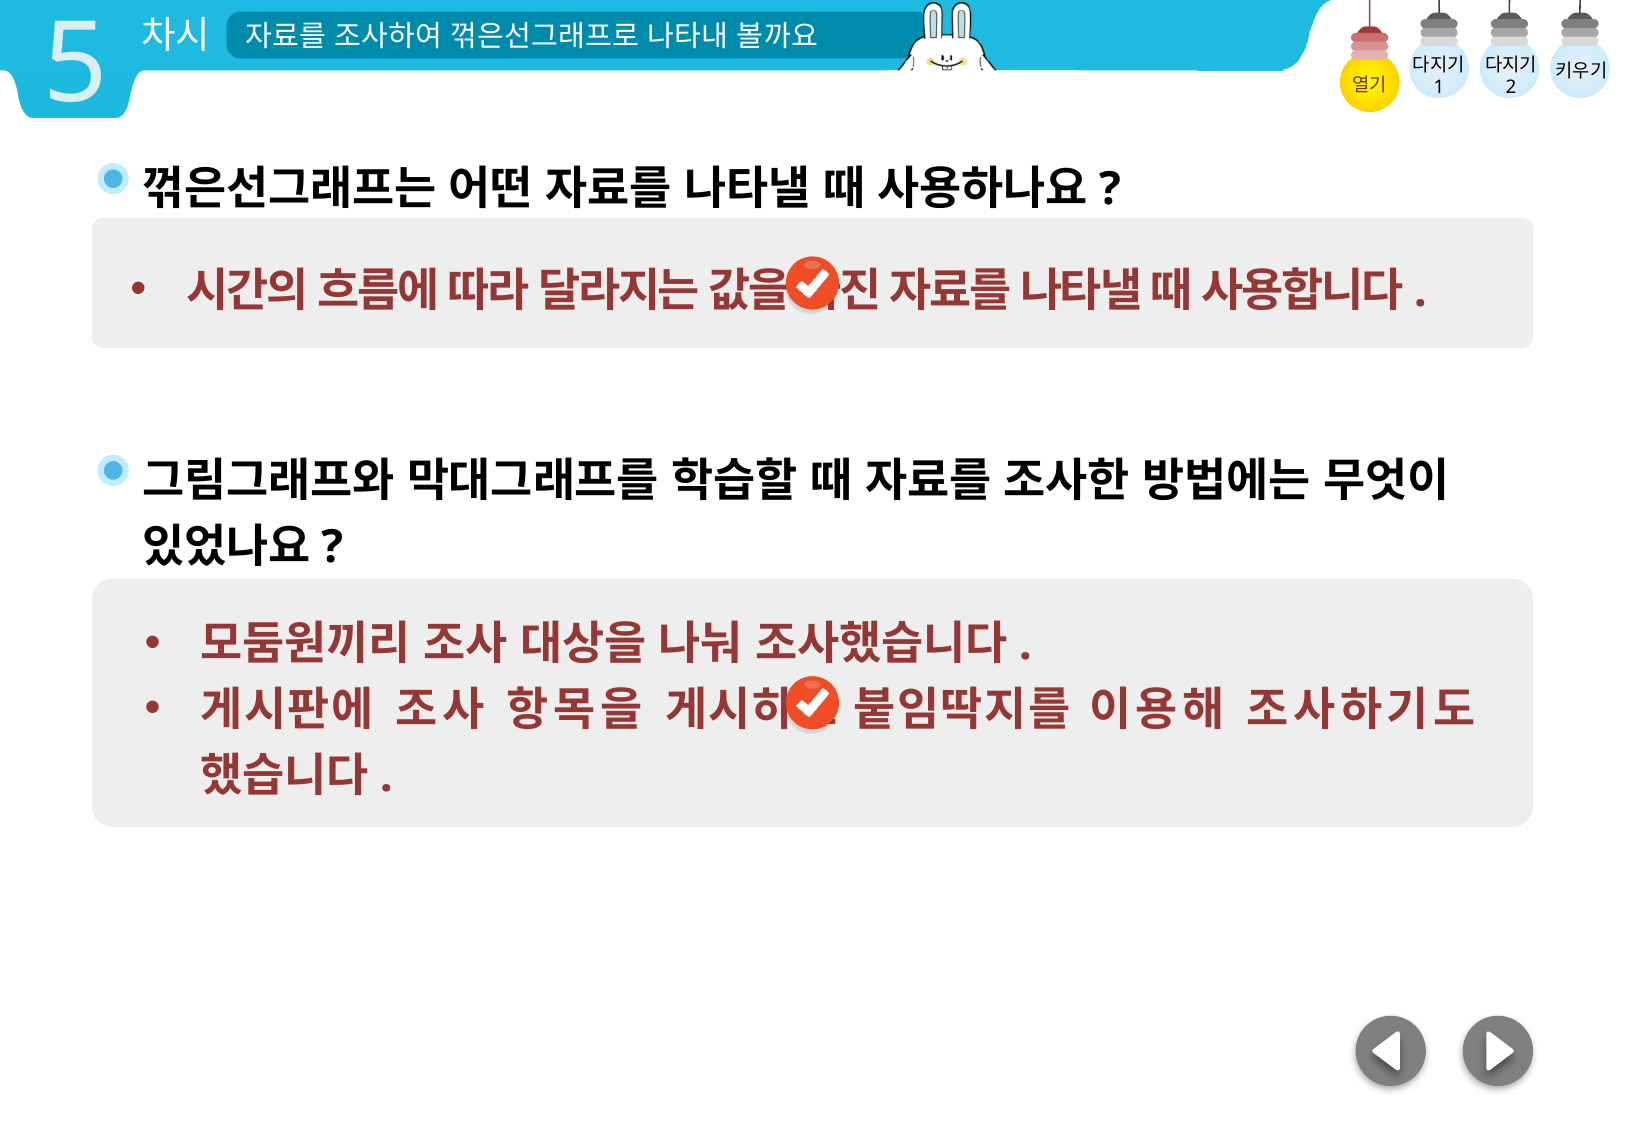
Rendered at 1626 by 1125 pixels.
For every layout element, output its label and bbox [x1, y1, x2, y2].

text_box [1196, 0, 1624, 112]
text_box [1355, 1015, 1534, 1087]
picture [3, 70, 145, 118]
text_box [91, 432, 1534, 828]
text_box [785, 256, 840, 310]
text_box [785, 675, 840, 730]
text_box [91, 140, 1534, 349]
picture [896, 2, 997, 70]
